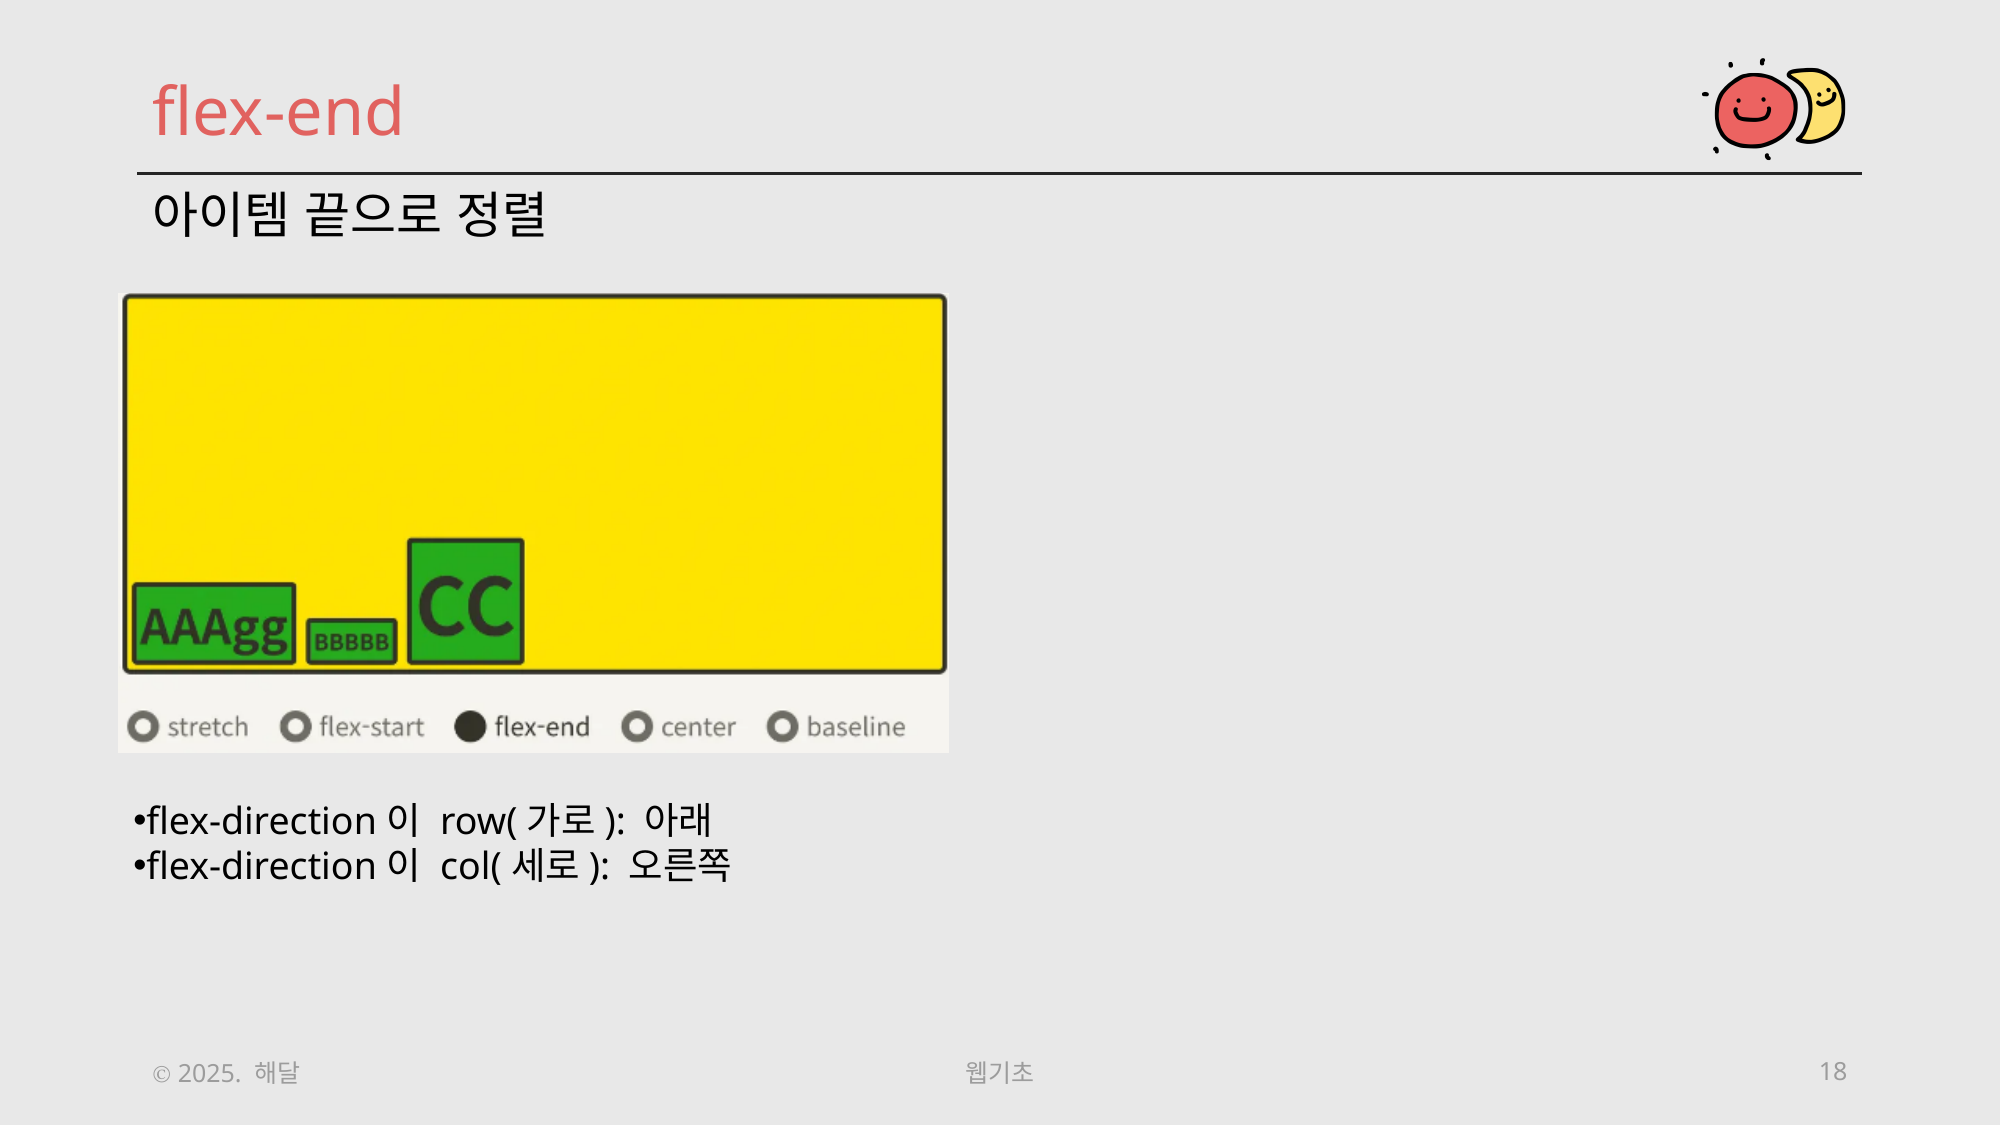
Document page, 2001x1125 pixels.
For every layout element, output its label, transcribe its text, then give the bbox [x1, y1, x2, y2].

footer 웹기초 [662, 1042, 1338, 1103]
list 아이템 끝으로 정렬 [137, 170, 1512, 257]
text_box flex-direction이 row(가로): 아래 flex-direction이 col(세로): 오른쪽 [118, 789, 1119, 895]
list flex-end [137, 51, 1512, 167]
picture [118, 292, 949, 754]
picture [1687, 52, 1863, 168]
slide_number Ⓒ 2025. 해달 [137, 1042, 588, 1103]
slide_number 18 [1412, 1042, 1863, 1103]
